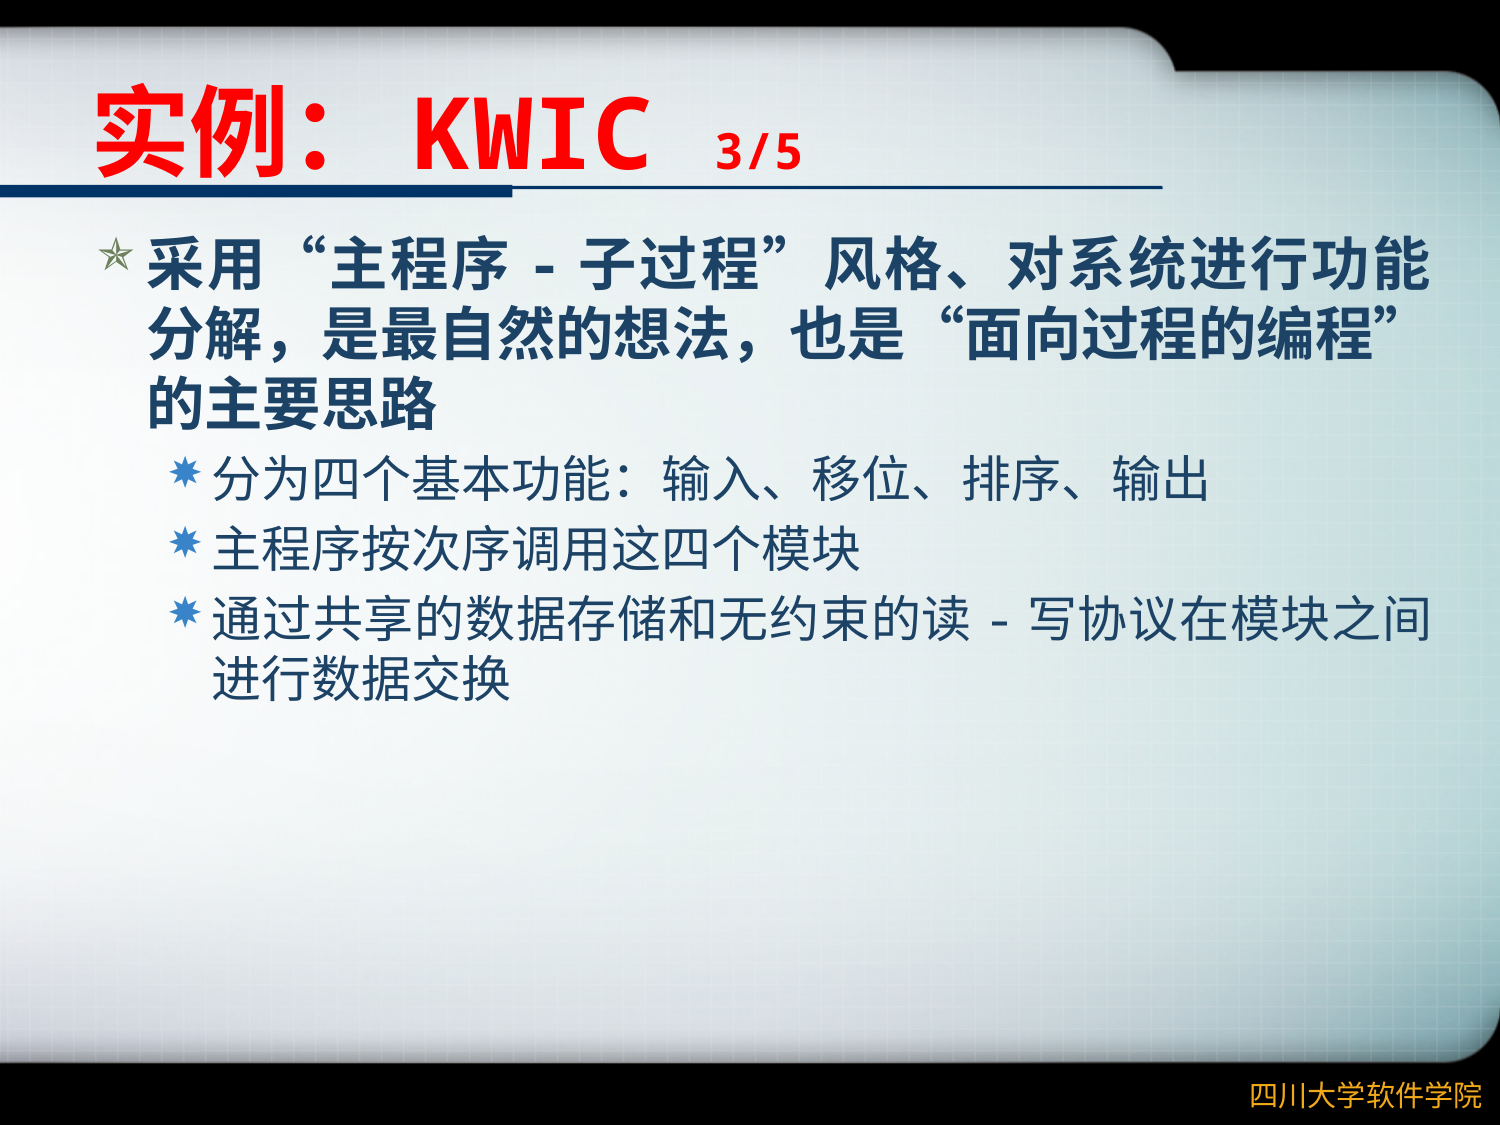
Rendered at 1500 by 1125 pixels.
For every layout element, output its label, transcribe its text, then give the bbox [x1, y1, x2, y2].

list 采用“主程序-子过程”风格、对系统进行功能分解，是最自然的想法，也是“面向过程的编程” 的主要思路 分为四个基本功能：输入、移位、排序、输出 主程序按次序调用这四个模块 通过共享的数据存储和无约束的读-写协议在模块之间进行数据交换 [75, 219, 1447, 1059]
title 实例：KWIC 3/5 [75, 78, 1447, 180]
picture [0, 0, 1500, 1125]
